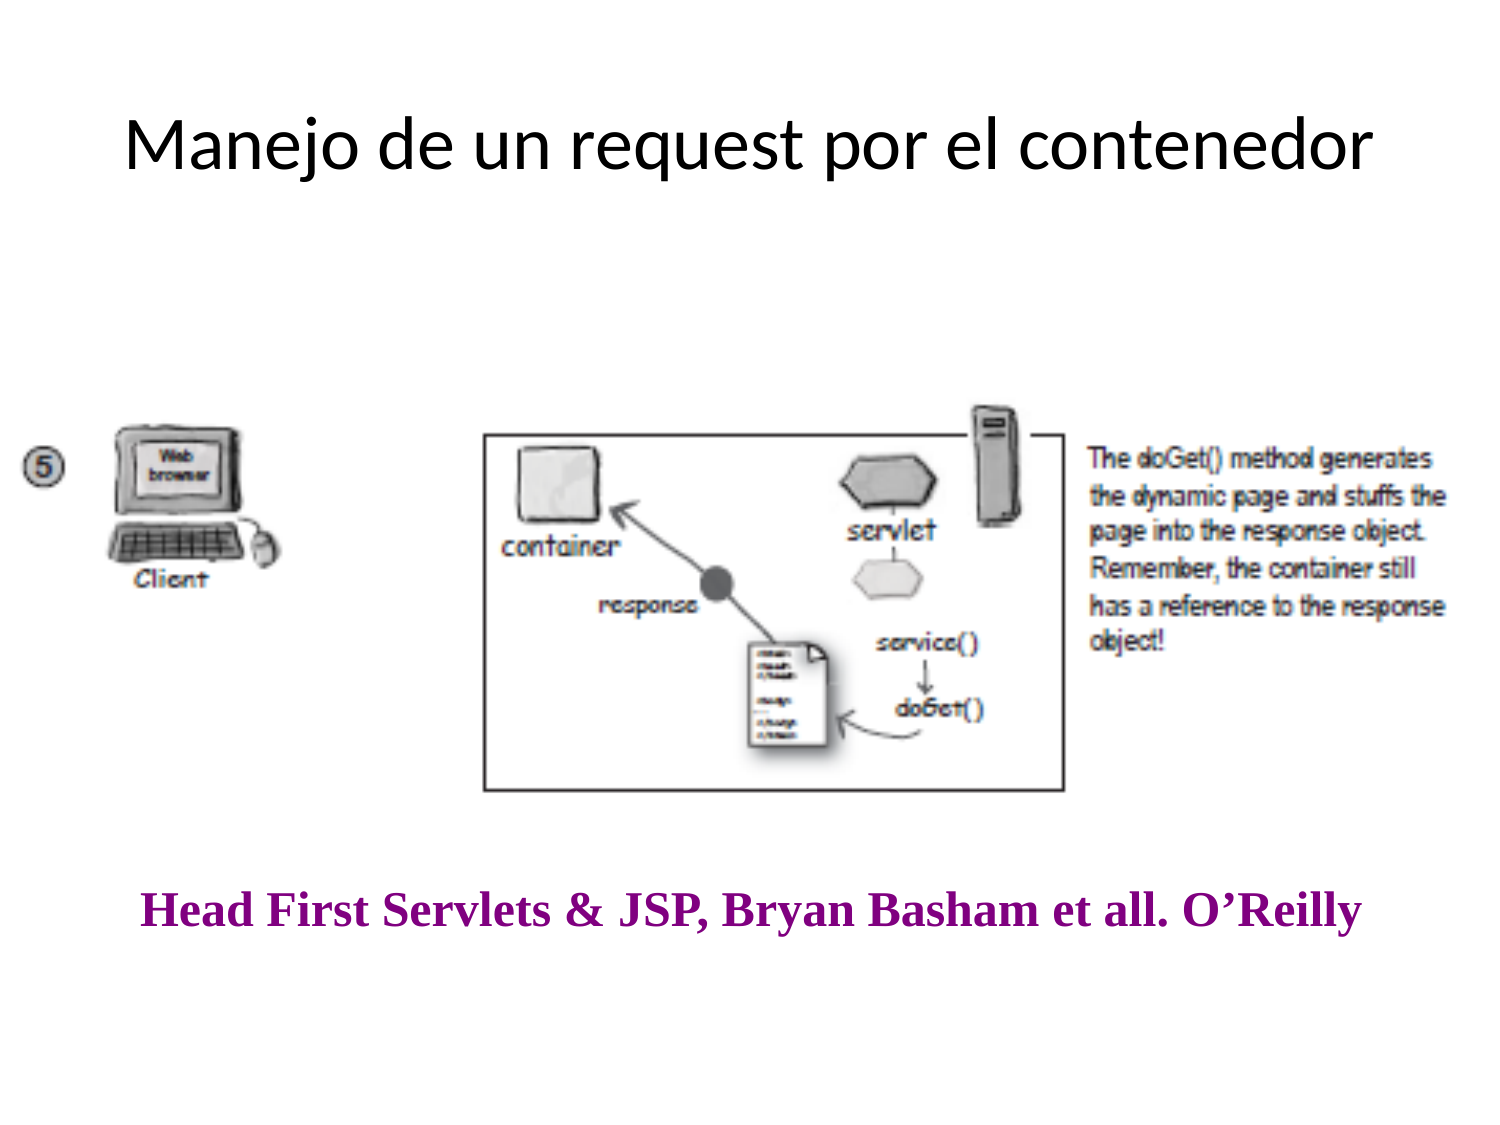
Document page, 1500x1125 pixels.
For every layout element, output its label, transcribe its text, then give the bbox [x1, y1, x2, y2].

picture [5, 353, 1481, 853]
title Manejo de un request por el contenedor [75, 45, 1425, 233]
text_box Head First Servlets & JSP, Bryan Basham et all. O’Reilly [125, 869, 1379, 945]
